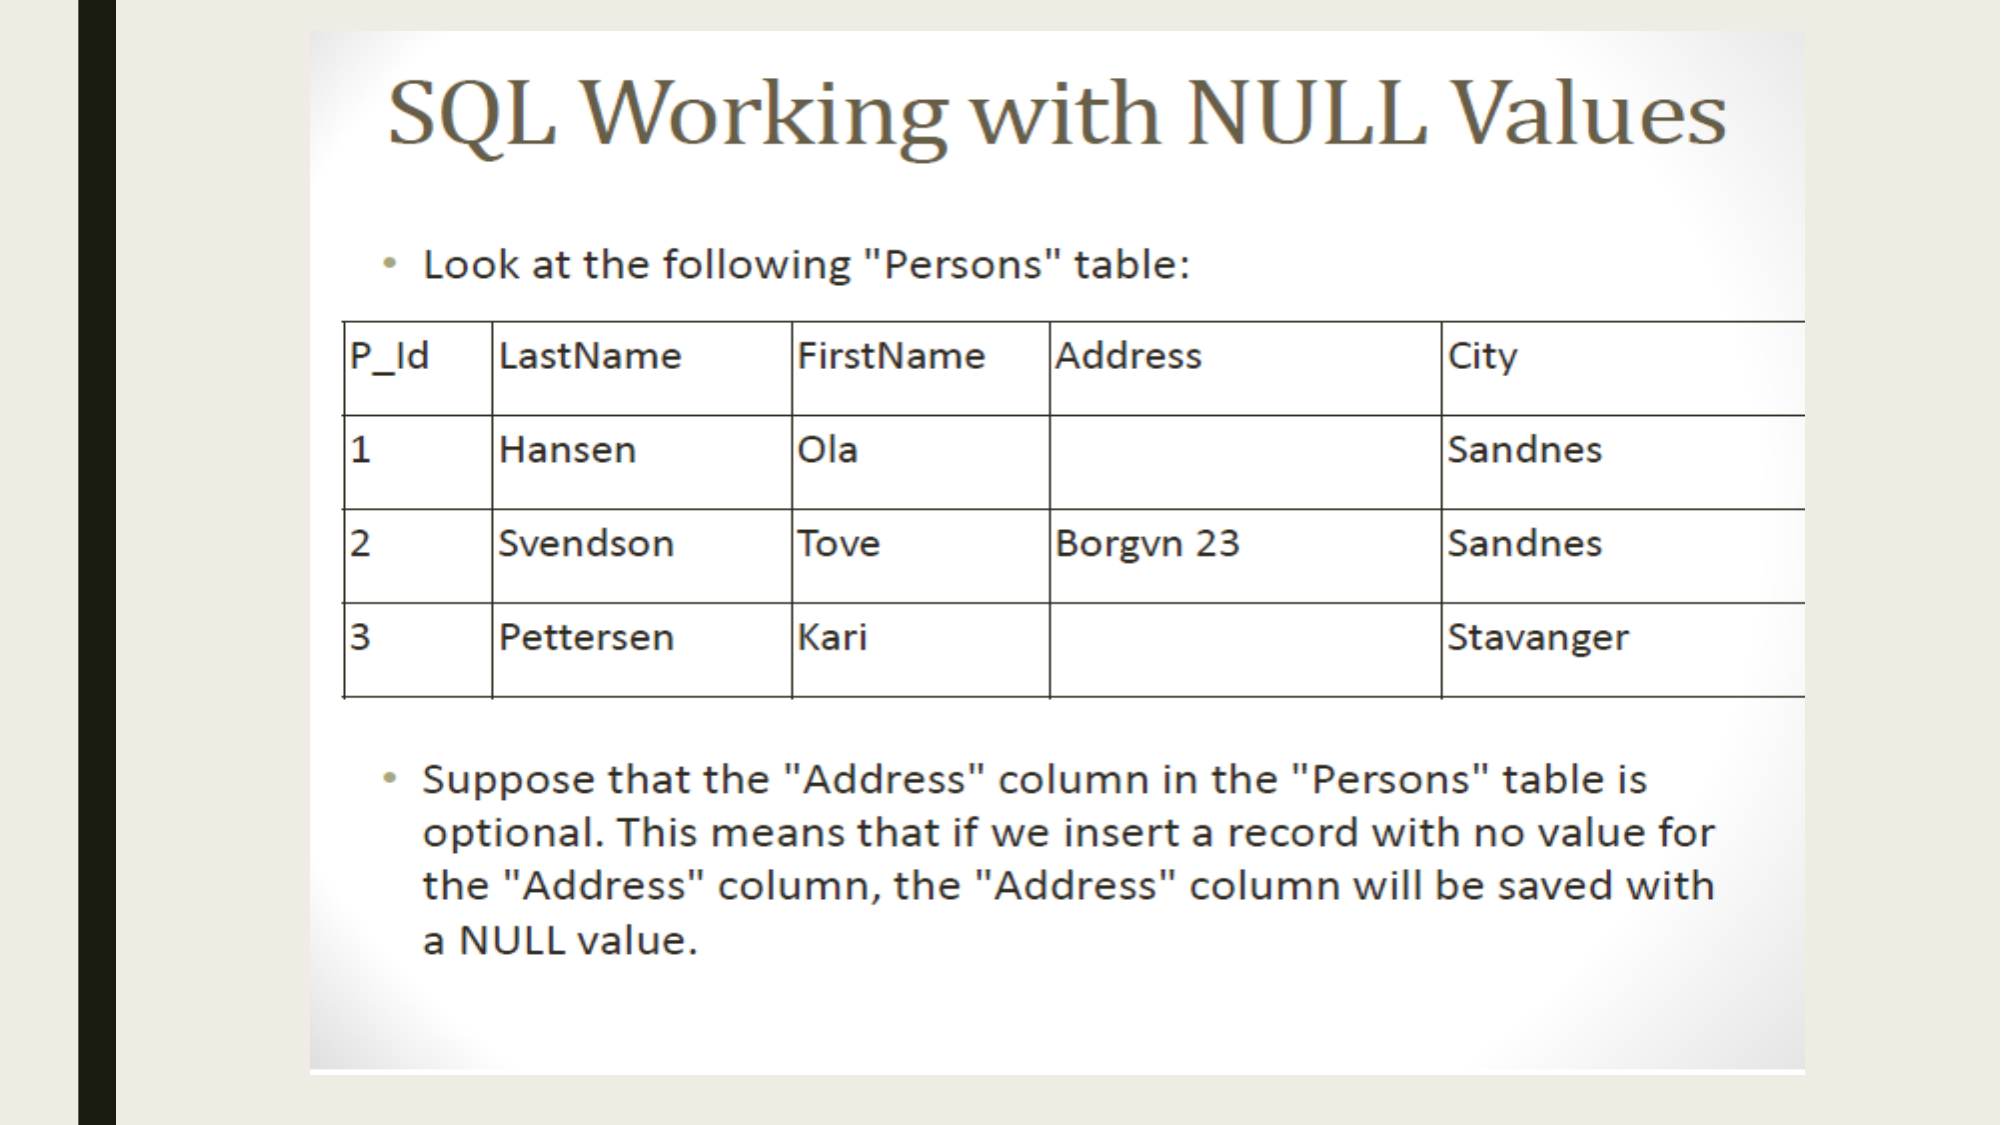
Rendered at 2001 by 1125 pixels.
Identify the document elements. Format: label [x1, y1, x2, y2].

picture [310, 31, 1805, 1075]
